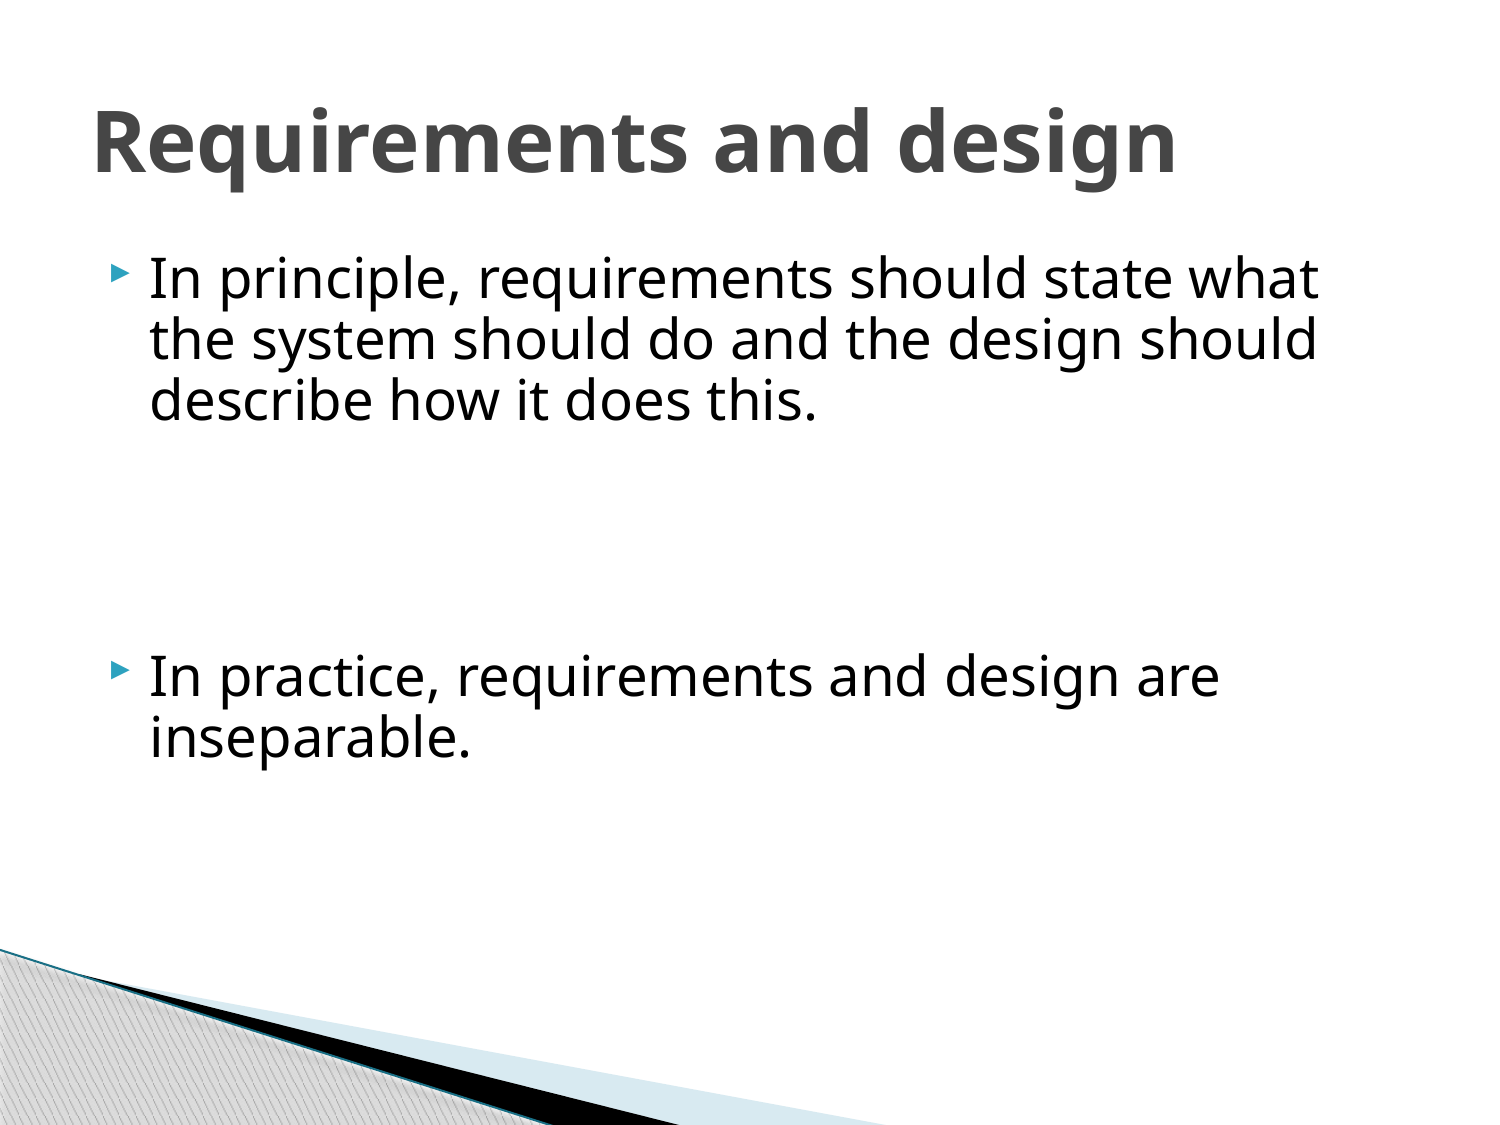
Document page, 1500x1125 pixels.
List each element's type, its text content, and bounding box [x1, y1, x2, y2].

title Requirements and design [75, 45, 1425, 233]
list In principle, requirements should state what the system should do and the design should describe how it does this. In practice, requirements and design are inseparable. [74, 242, 1426, 986]
